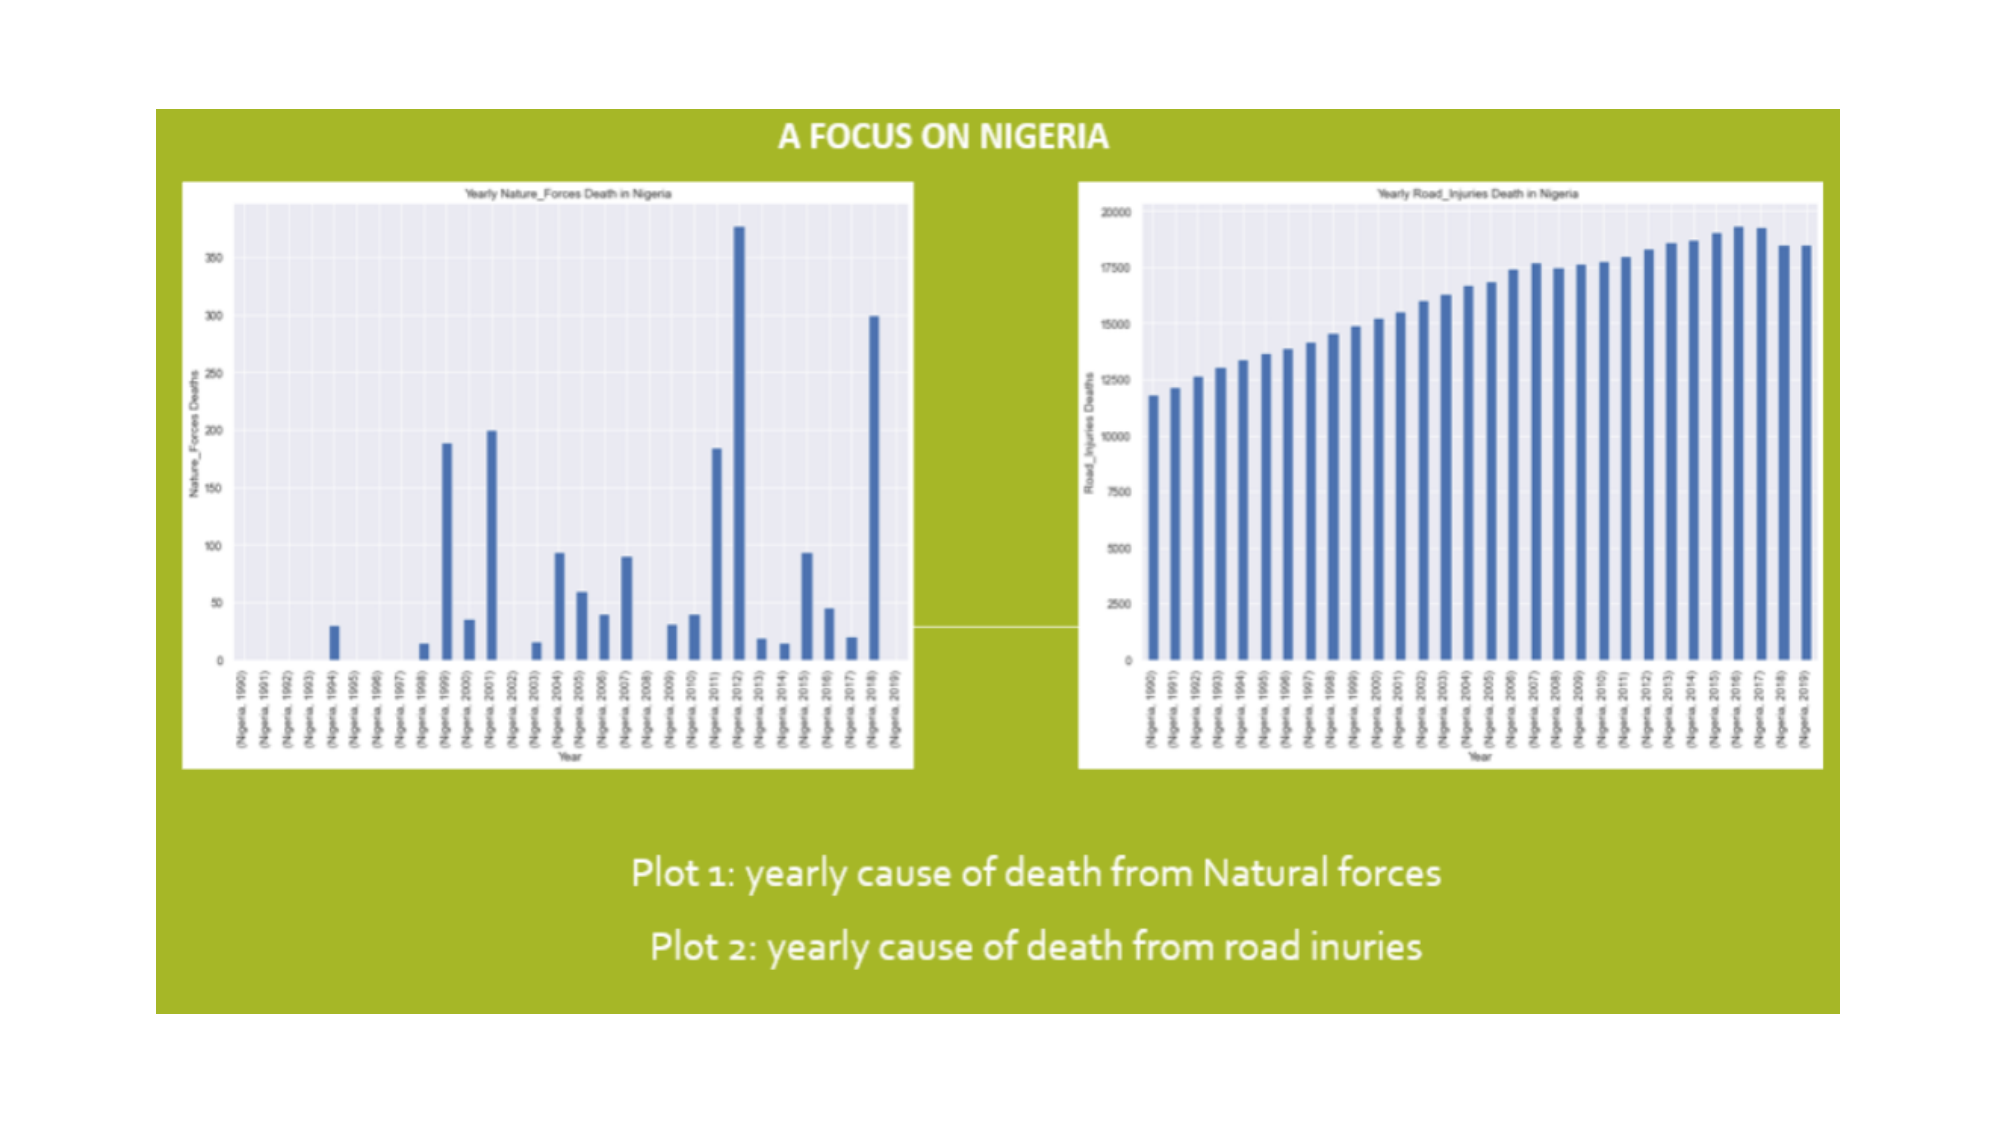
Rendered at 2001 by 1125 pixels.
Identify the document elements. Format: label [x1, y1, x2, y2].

list [156, 109, 1840, 1014]
